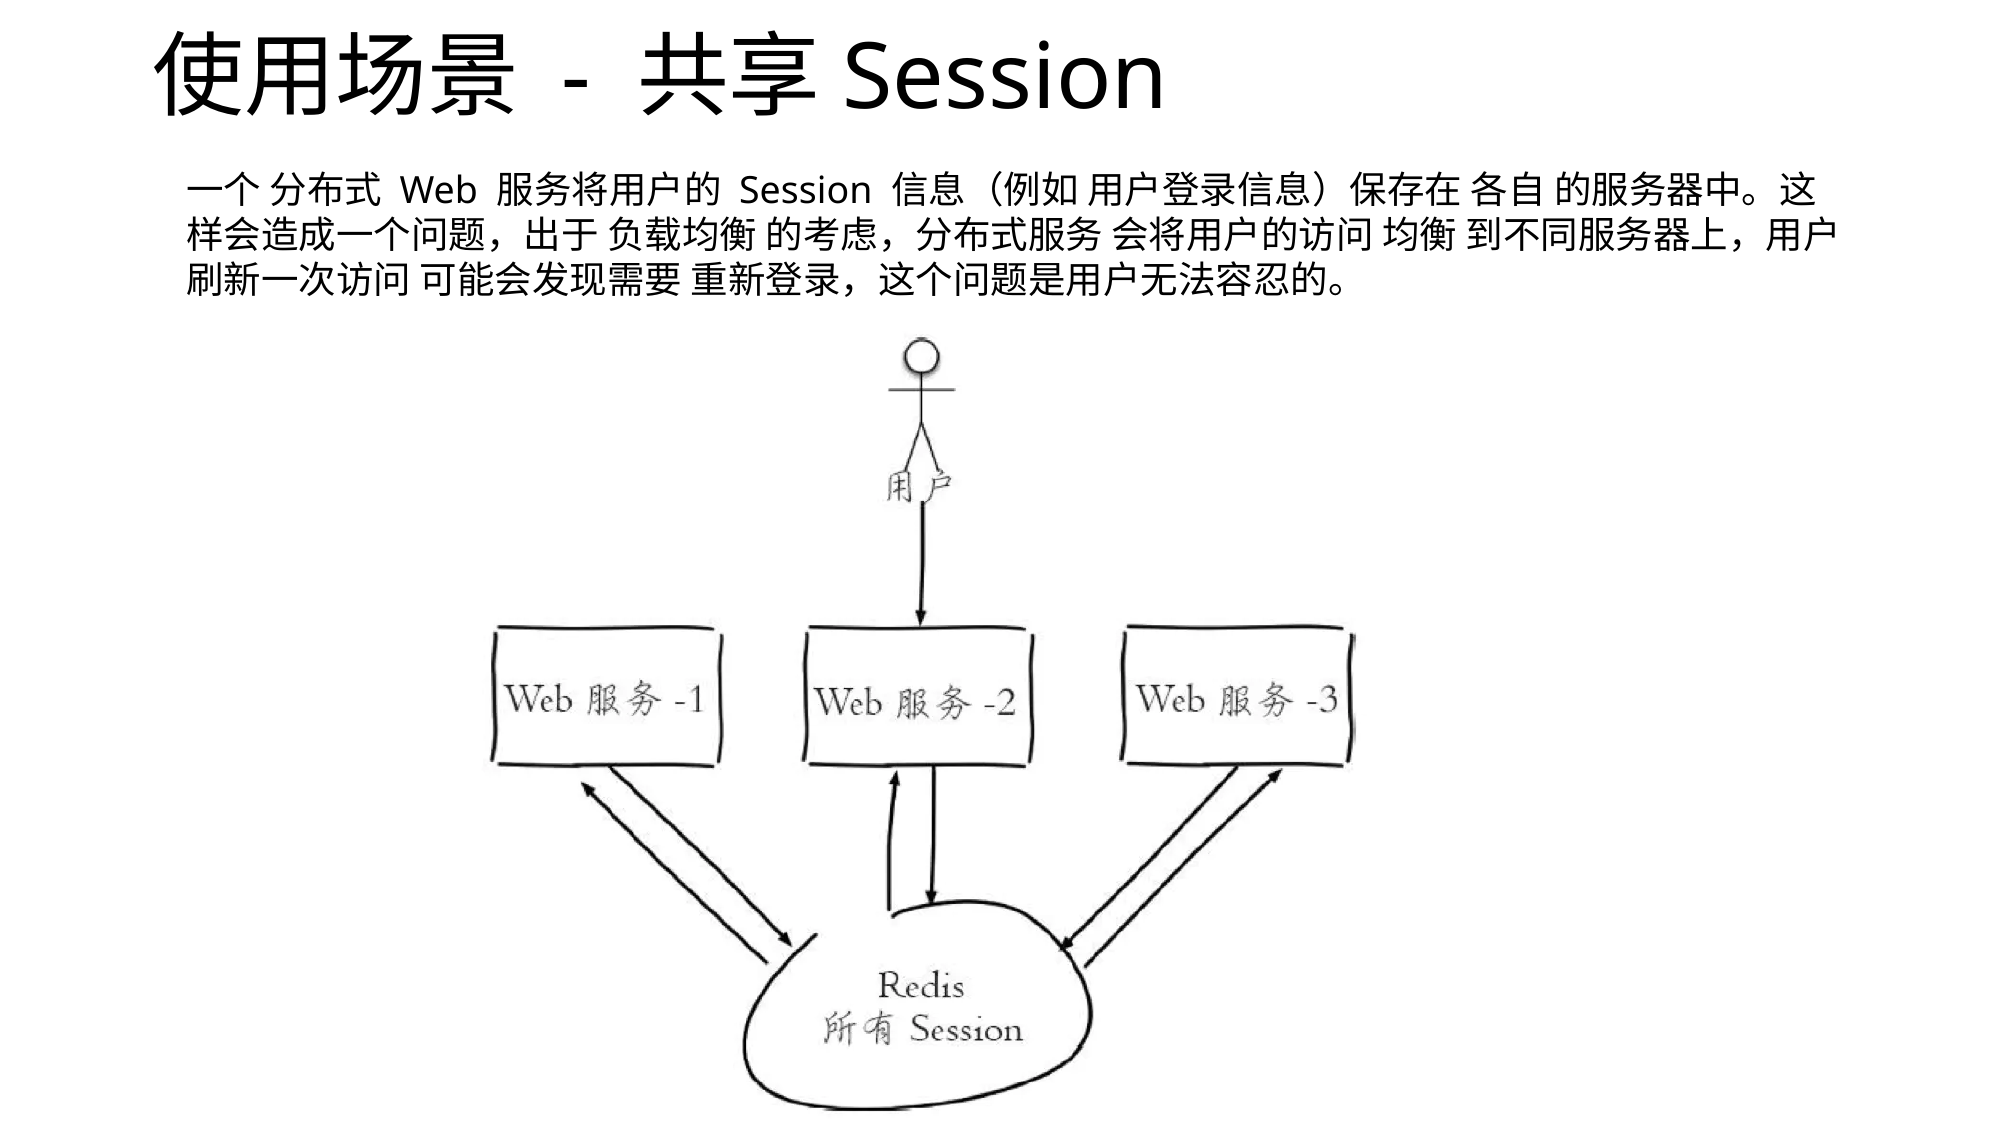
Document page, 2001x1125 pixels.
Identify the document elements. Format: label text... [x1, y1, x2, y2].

title 使用场景 - 共享Session [137, 0, 1863, 159]
picture [458, 307, 1380, 1125]
text_box 一个 分布式 Web 服务将用户的 Session 信息（例如 用户登录信息）保存在 各自 的服务器中。这样会造成一个问题，出于 负载均衡 的考虑，分布式服务 会将用户的访问 均衡 到不同服务器上，用户 刷新一次访问 可能会发现需要 重新登录，这个问题是用户无法容忍的。 [171, 158, 1863, 309]
